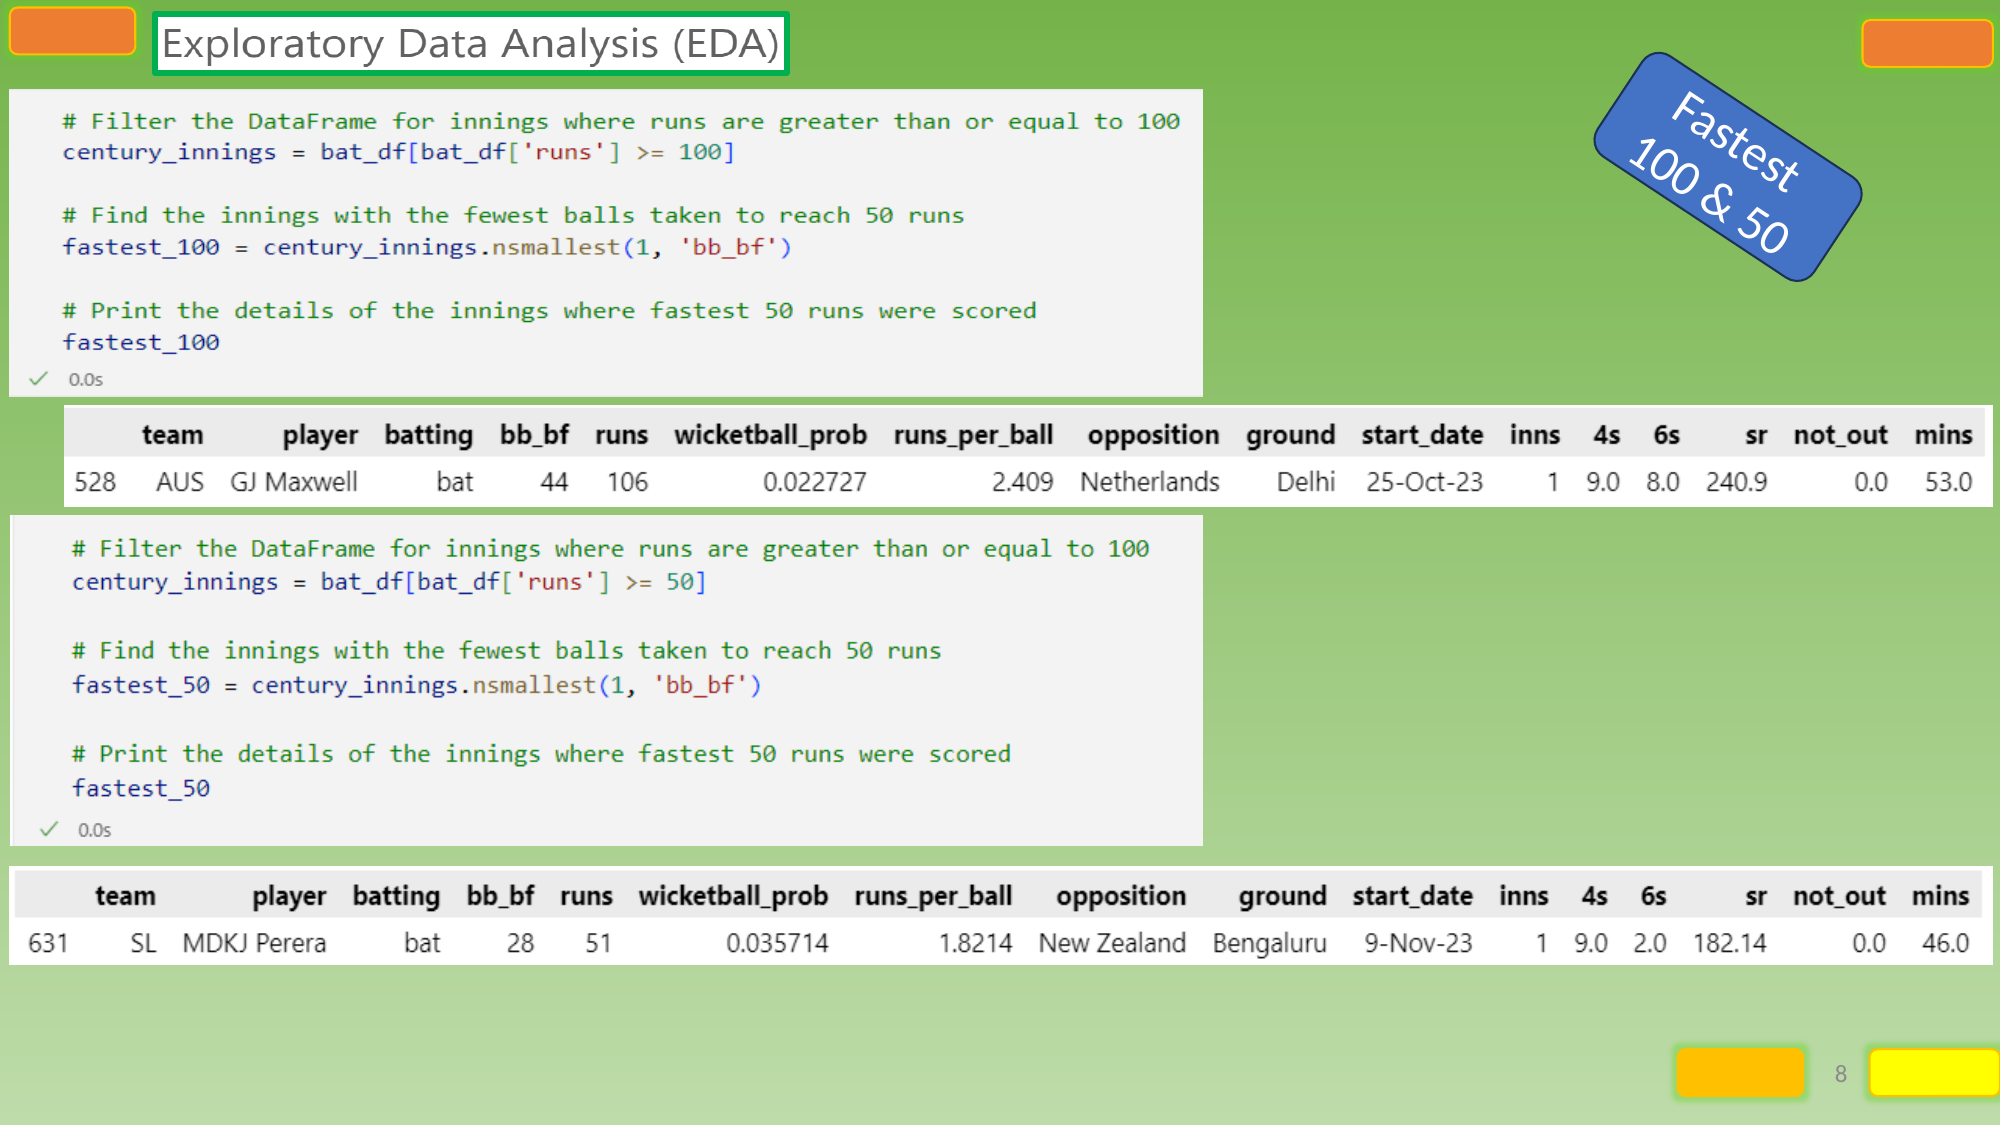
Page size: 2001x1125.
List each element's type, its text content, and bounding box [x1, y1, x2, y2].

picture [9, 866, 1993, 965]
slide_number 8 [1809, 1042, 1863, 1103]
text_box [1868, 1048, 2000, 1098]
picture [157, 17, 784, 70]
text_box Fastest 100 & 50 [1593, 51, 1863, 282]
picture [10, 515, 1203, 846]
text_box [1676, 1048, 1805, 1098]
text_box [1861, 18, 1994, 68]
picture [64, 405, 1993, 507]
text_box [8, 6, 137, 56]
picture [9, 89, 1203, 397]
